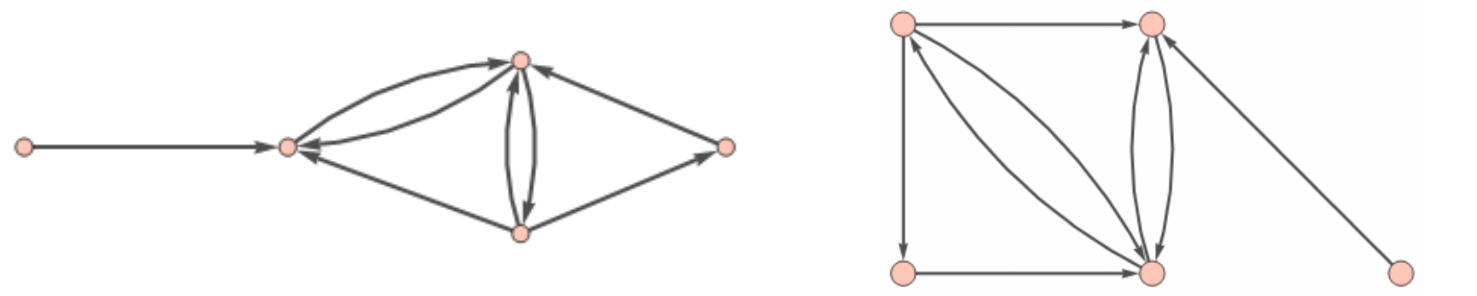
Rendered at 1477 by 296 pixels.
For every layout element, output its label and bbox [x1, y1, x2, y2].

picture [0, 37, 751, 258]
picture [878, 1, 1425, 296]
